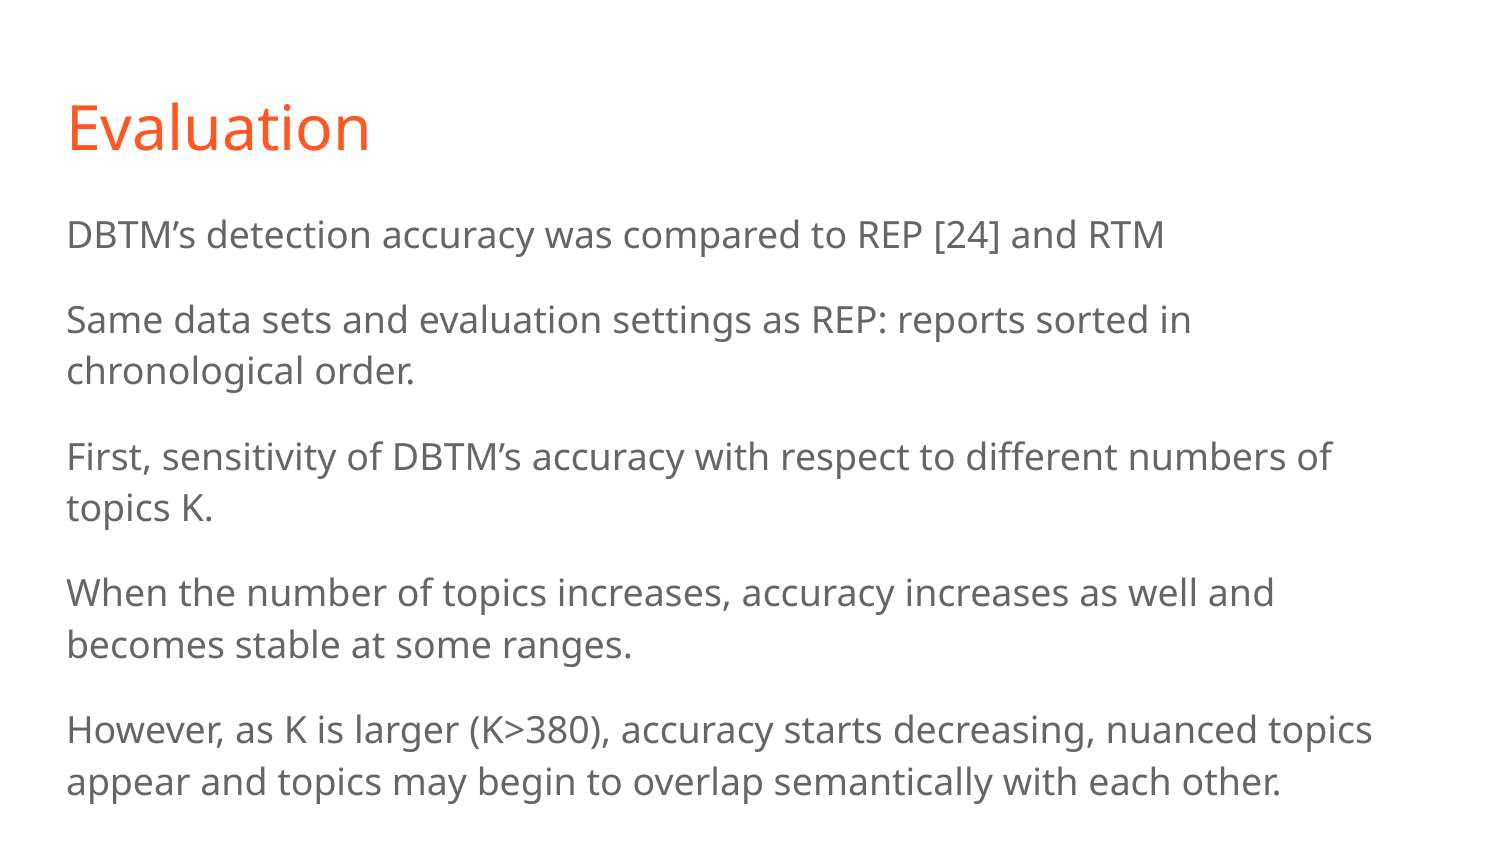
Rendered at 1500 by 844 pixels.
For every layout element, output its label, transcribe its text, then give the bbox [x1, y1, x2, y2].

title Evaluation [51, 72, 1449, 167]
list DBTM’s detection accuracy was compared to REP [24] and RTM Same data sets and evaluation settings as REP: reports sorted in chronological order. First, sensitivity of DBTM’s accuracy with respect to different numbers of topics K. When the number of topics increases, accuracy increases as well and becomes stable at some ranges. However, as K is larger (K>380), accuracy starts decreasing, nuanced topics appear and topics may begin to overlap semantically with each other. [51, 189, 1449, 750]
